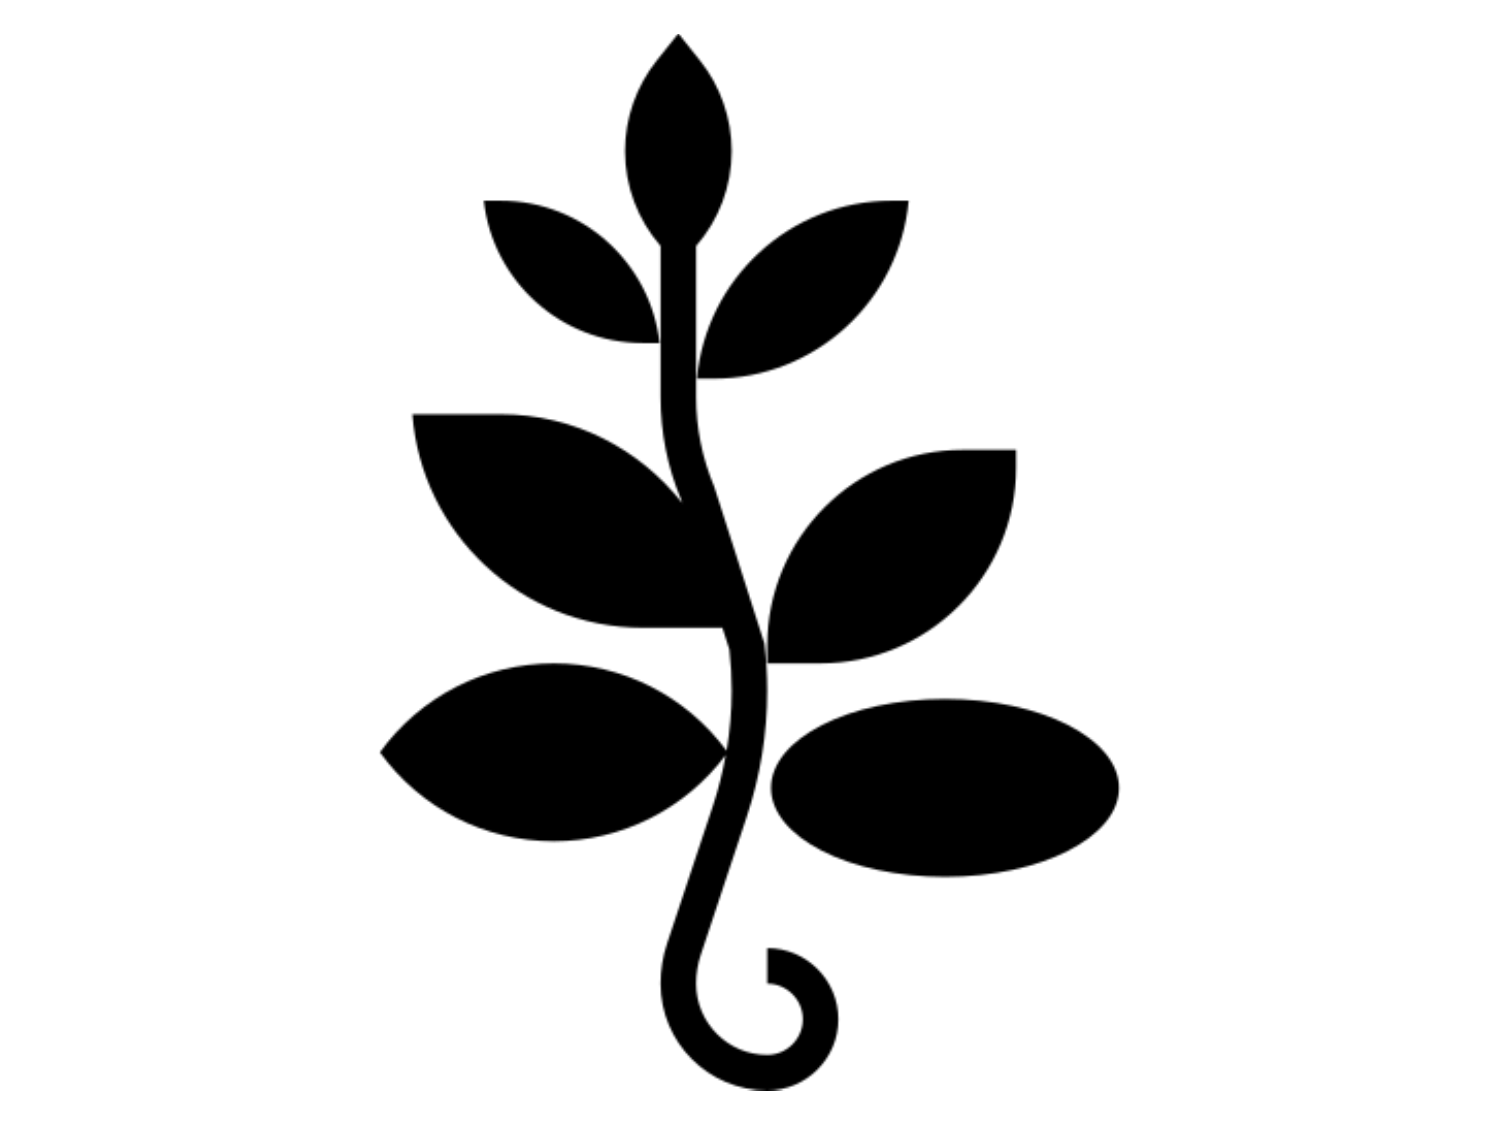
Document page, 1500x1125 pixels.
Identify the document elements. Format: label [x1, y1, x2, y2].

picture [222, 34, 1278, 1091]
